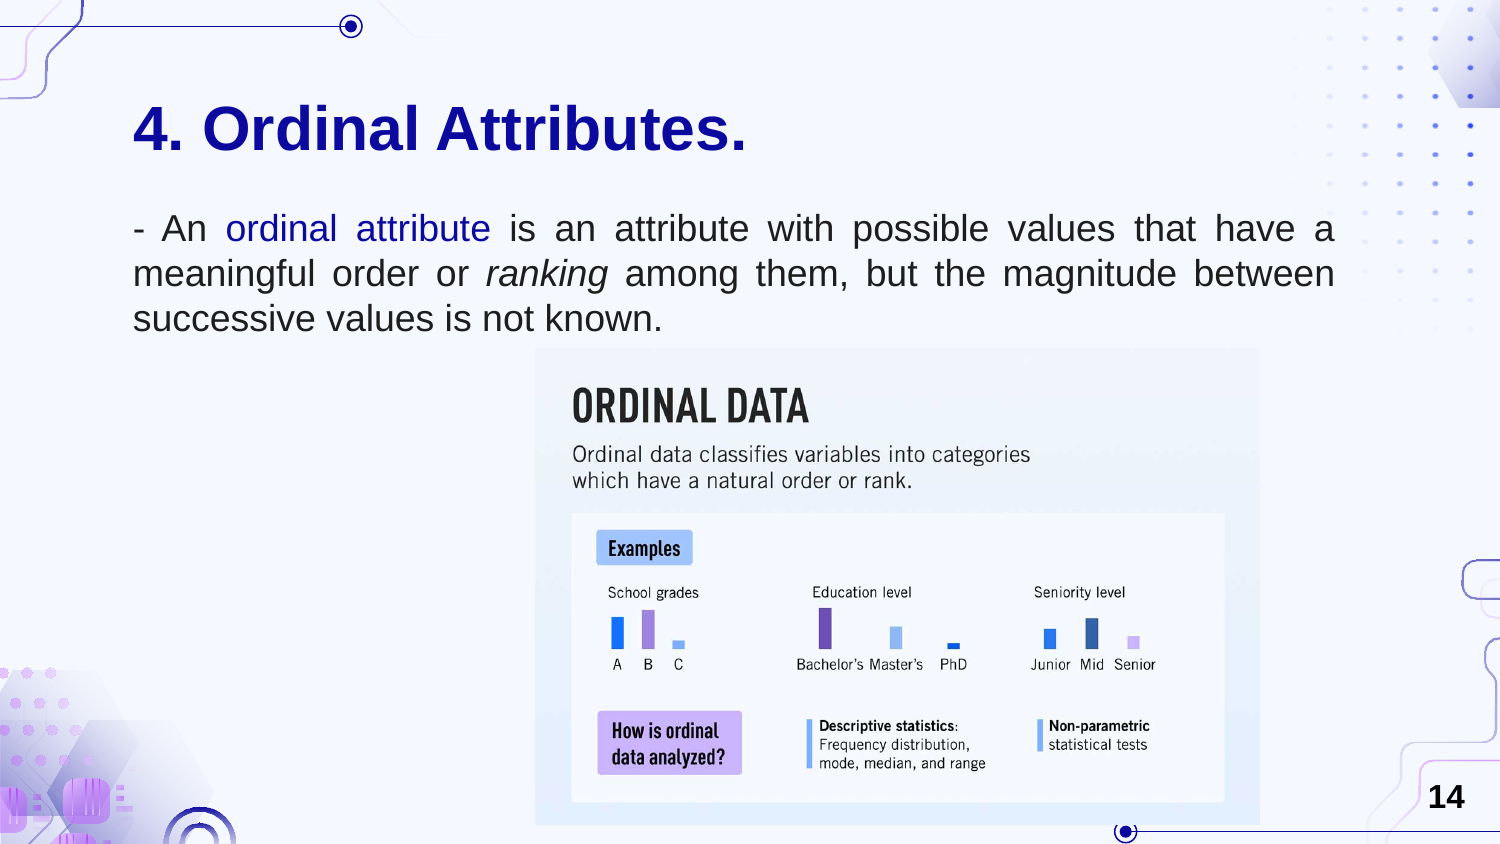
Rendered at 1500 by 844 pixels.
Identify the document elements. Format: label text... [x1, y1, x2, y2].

title 4. Ordinal Attributes. [118, 72, 1435, 185]
text_box 14 [1413, 767, 1480, 823]
text_box - An ordinal attribute is an attribute with possible values that have a meaningful order or ranking among them, but the magnitude between successive values is not known. [118, 196, 1350, 347]
picture [535, 0, 1500, 825]
